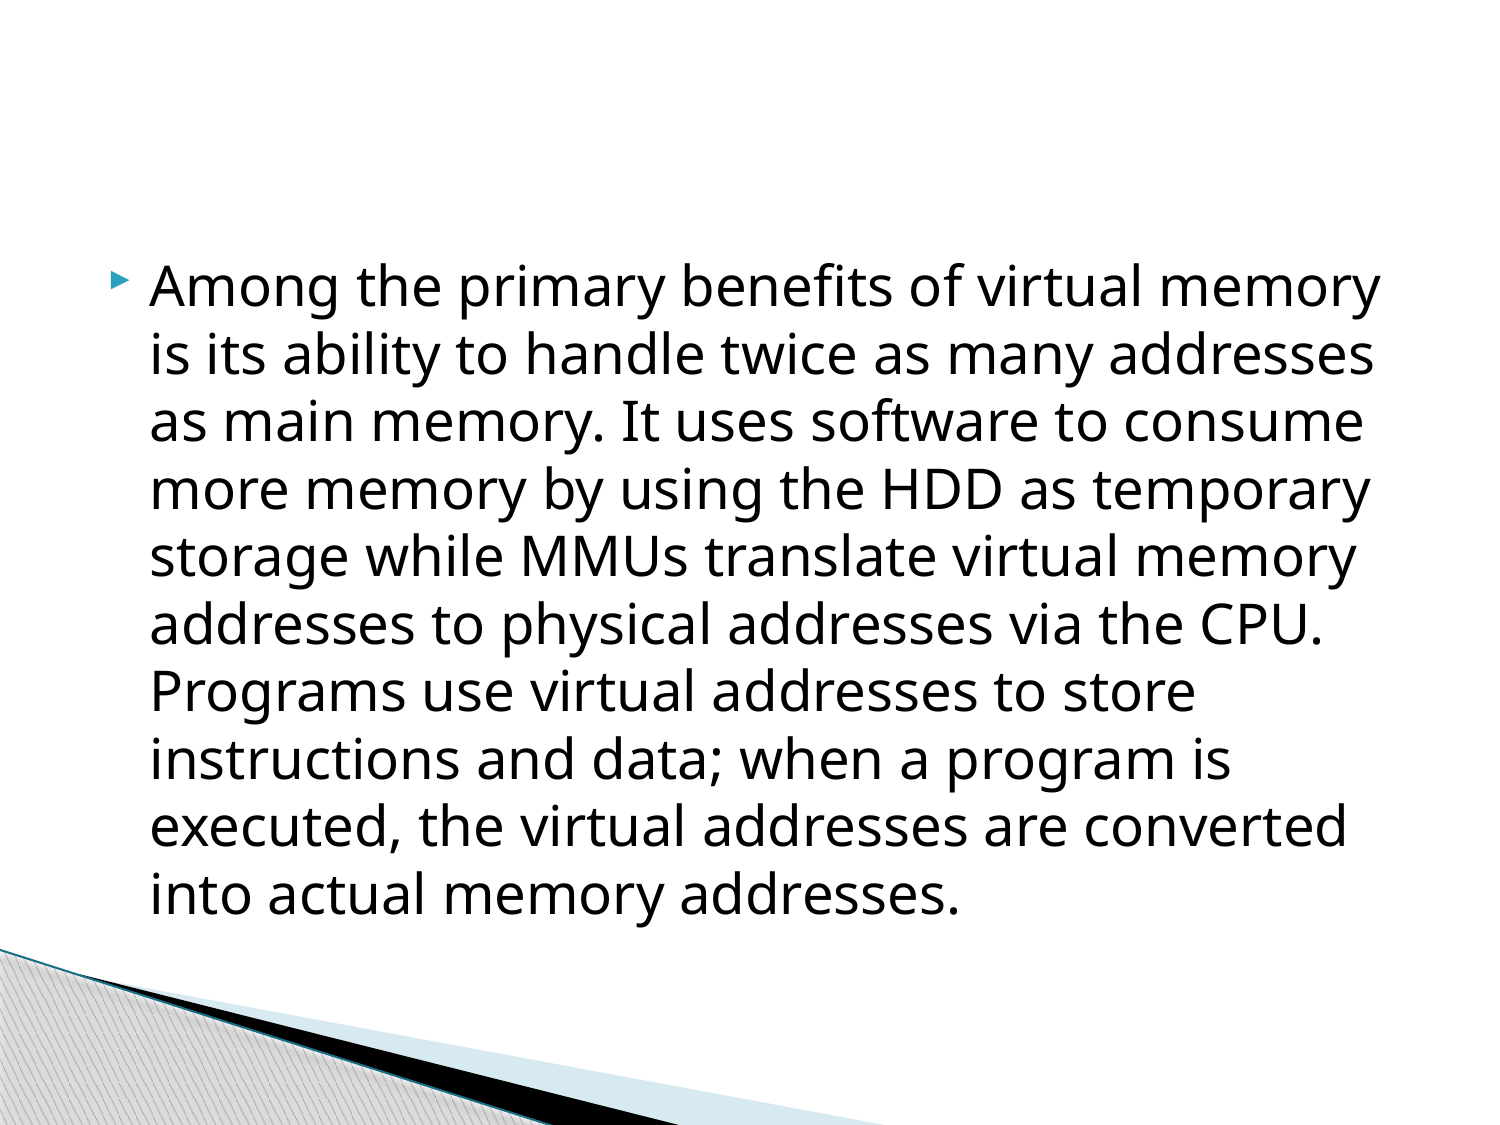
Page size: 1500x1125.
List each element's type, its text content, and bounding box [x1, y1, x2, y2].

list Among the primary benefits of virtual memory is its ability to handle twice as many addresses as main memory. It uses software to consume more memory by using the HDD as temporary storage while MMUs translate virtual memory addresses to physical addresses via the CPU. Programs use virtual addresses to store instructions and data; when a program is executed, the virtual addresses are converted into actual memory addresses. [75, 243, 1425, 986]
